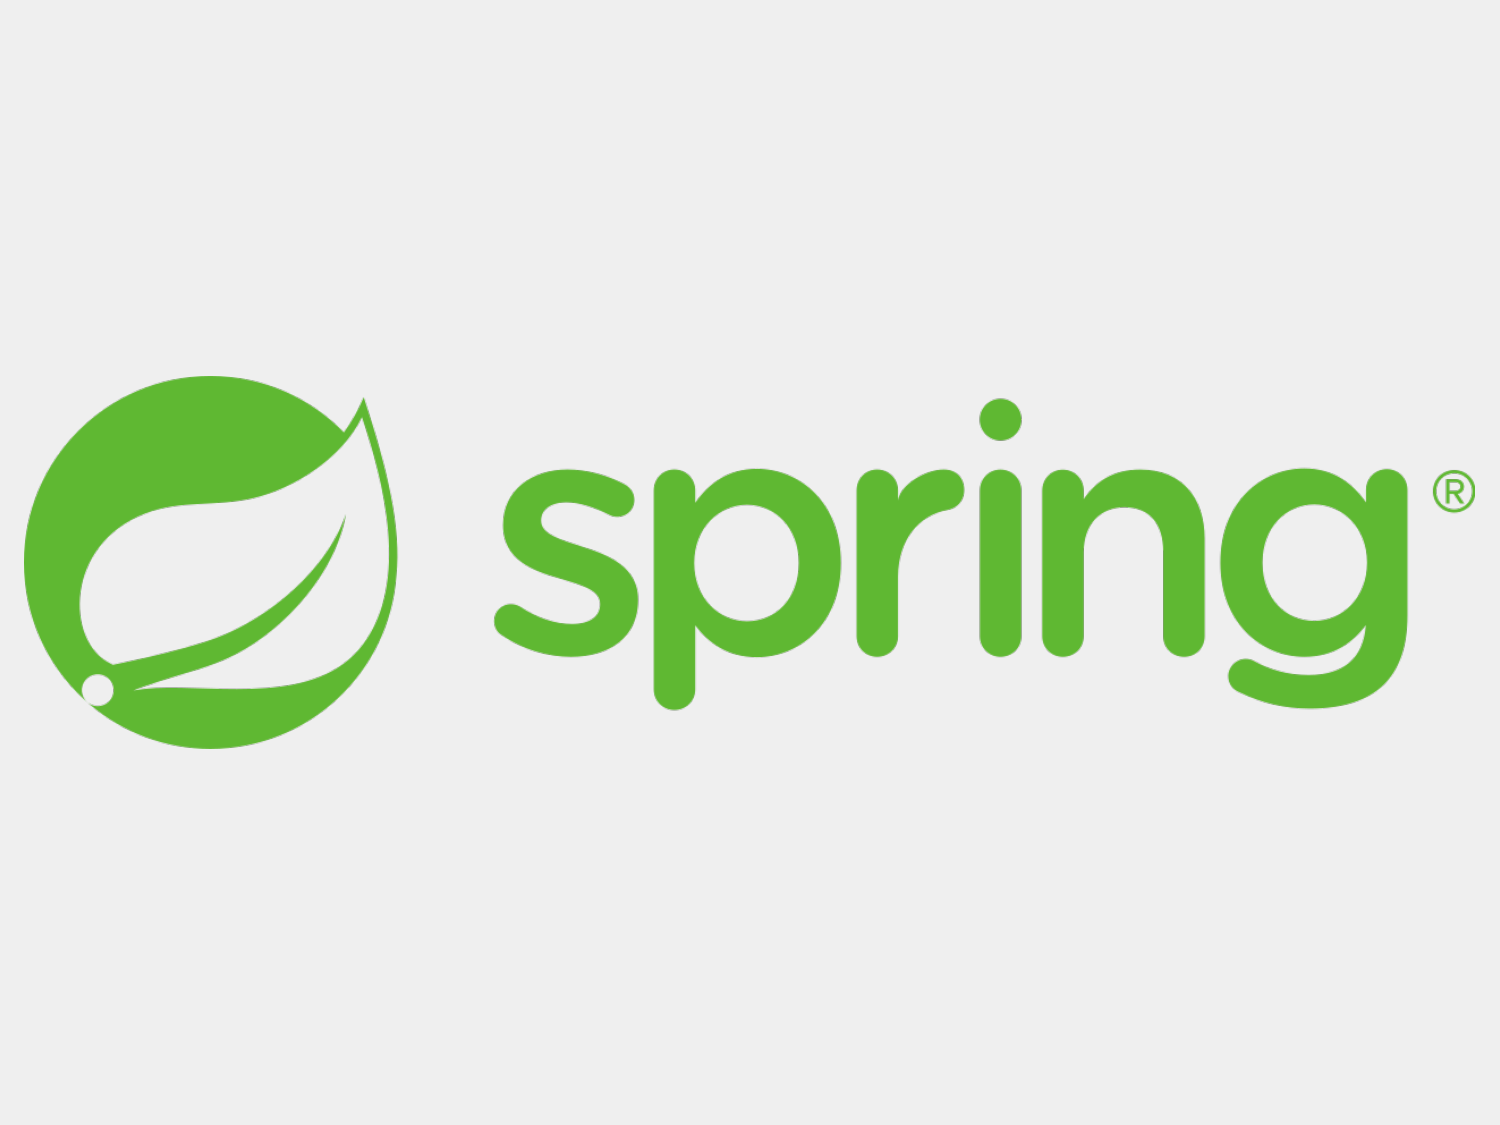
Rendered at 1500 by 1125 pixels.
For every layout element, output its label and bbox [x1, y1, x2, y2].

picture [24, 375, 1476, 750]
